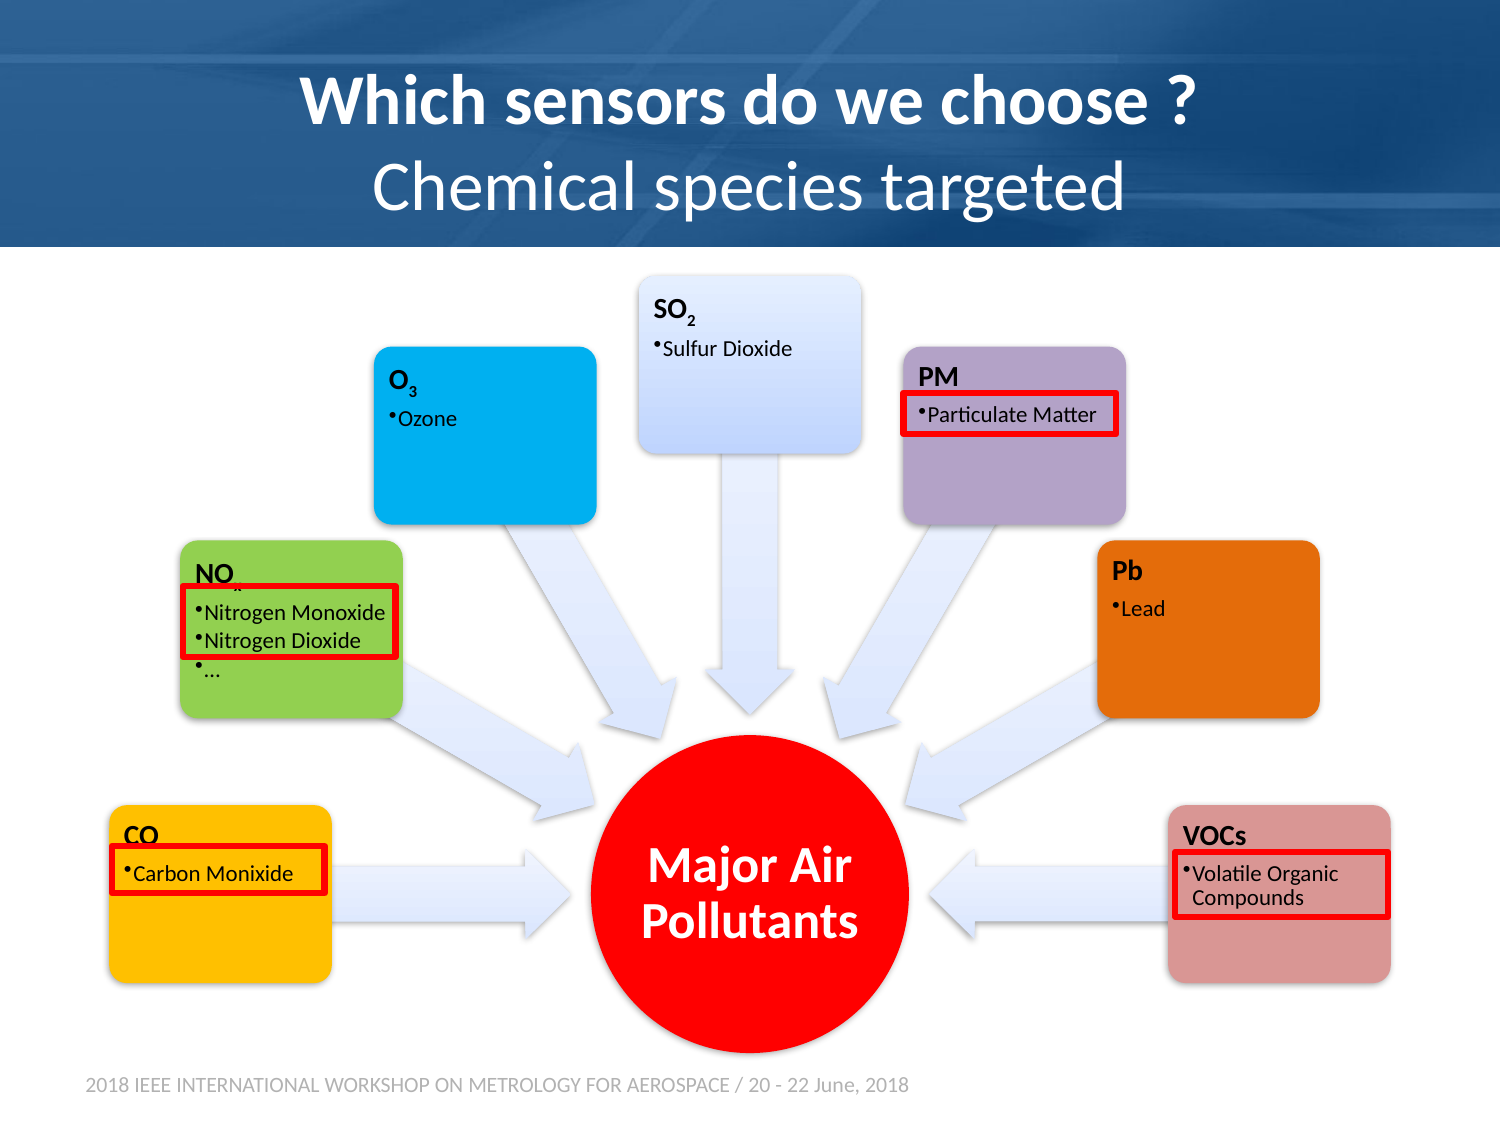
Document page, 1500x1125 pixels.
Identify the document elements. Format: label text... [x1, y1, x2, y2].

title Which sensors do we choose ? Chemical species targeted [75, 45, 1425, 233]
picture [0, 0, 1500, 247]
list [11, 275, 1489, 1054]
footer 2018 IEEE INTERNATIONAL WORKSHOP ON METROLOGY FOR AEROSPACE / 20 - 22 June, 2018 [70, 1062, 988, 1114]
